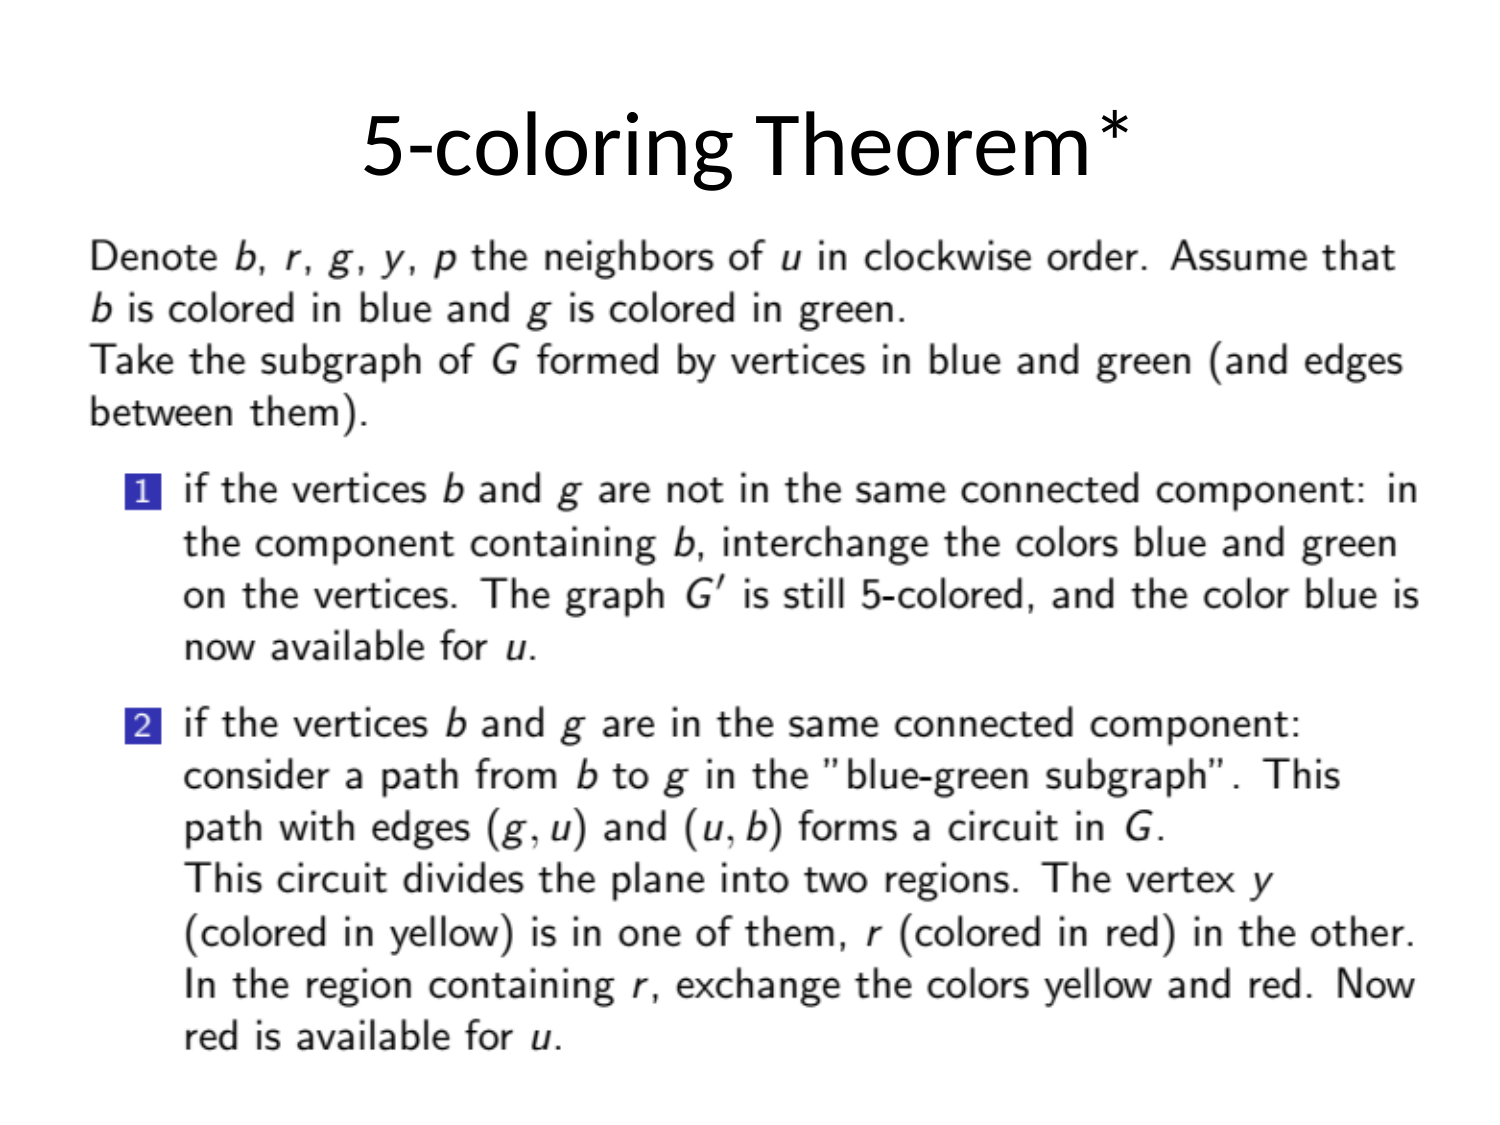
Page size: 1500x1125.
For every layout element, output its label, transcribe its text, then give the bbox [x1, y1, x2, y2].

picture [62, 232, 1438, 1100]
title 5-coloring Theorem* [75, 45, 1425, 230]
